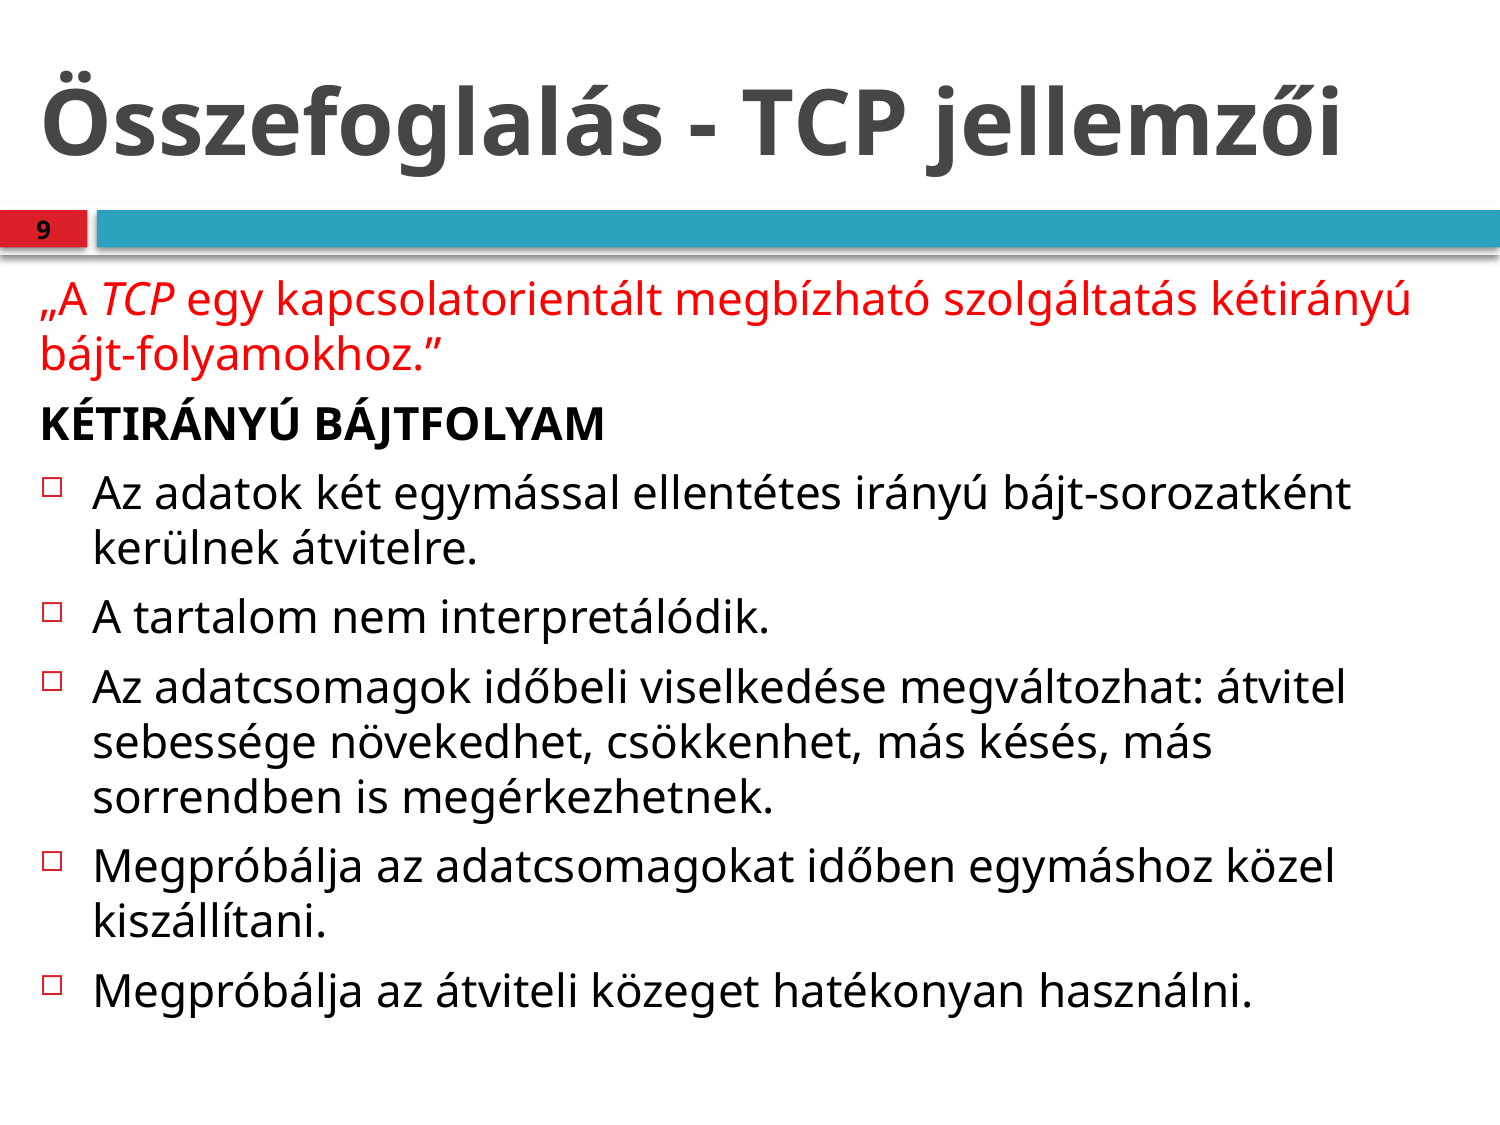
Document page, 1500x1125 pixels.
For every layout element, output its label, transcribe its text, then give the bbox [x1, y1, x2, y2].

slide_number 9 [0, 206, 88, 257]
list „A TCP egy kapcsolatorientált megbízható szolgáltatás kétirányú bájt-folyamokhoz.” Kétirányú bájtfolyam Az adatok két egymással ellentétes irányú bájt-sorozatként kerülnek átvitelre. A tartalom nem interpretálódik. Az adatcsomagok időbeli viselkedése megváltozhat: átvitel sebessége növekedhet, csökkenhet, más késés, más sorrendben is megérkezhetnek. Megpróbálja az adatcsomagokat időben egymáshoz közel kiszállítani. Megpróbálja az átviteli közeget hatékonyan használni. [24, 262, 1475, 1100]
title Összefoglalás - TCP jellemzői [24, 37, 1475, 200]
